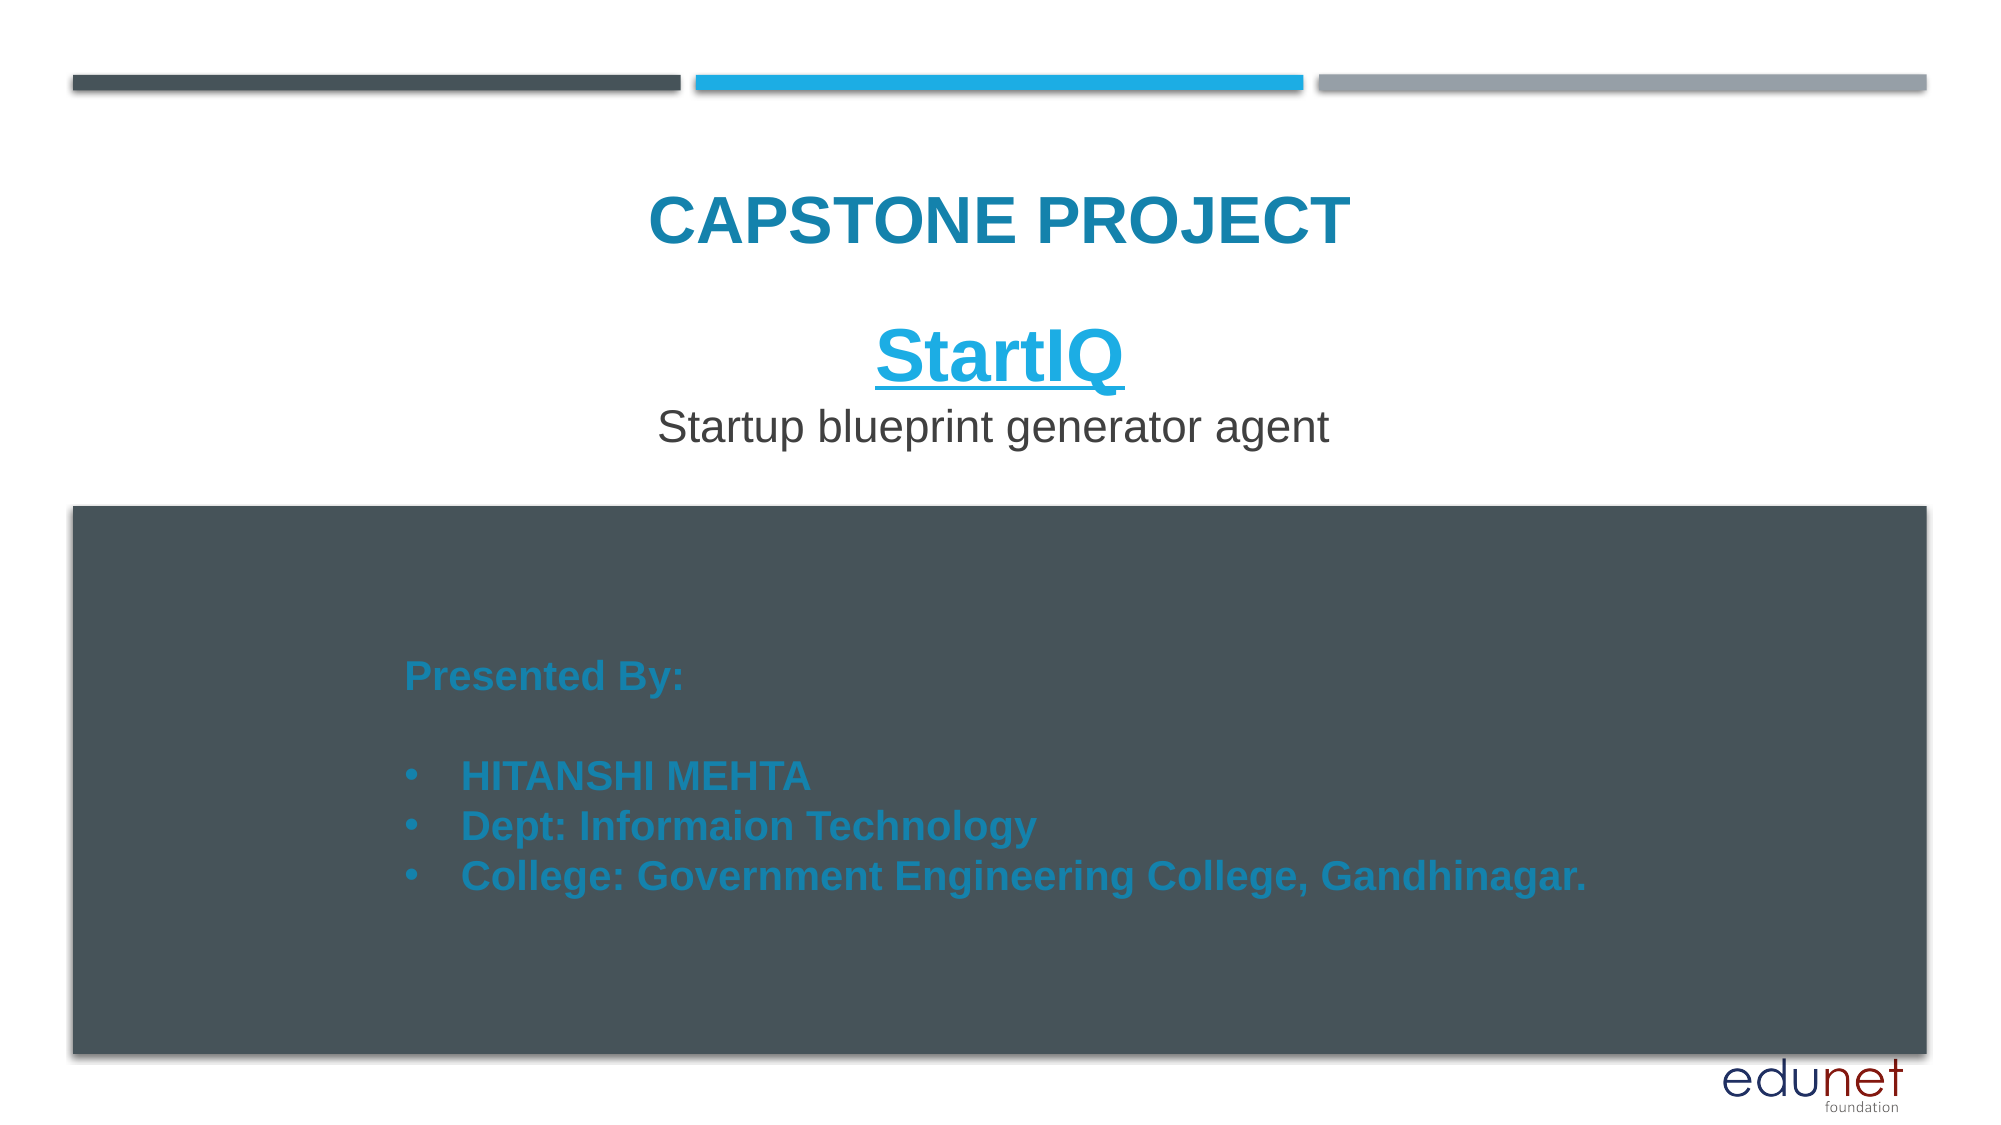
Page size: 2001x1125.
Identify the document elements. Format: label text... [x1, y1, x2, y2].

title StartIQ Startup blueprint generator agent [249, 298, 1750, 460]
text_box Presented By: HITANSHI MEHTA Dept: Informaion Technology College: Government Engineering College, Gandhinagar. [389, 641, 1699, 957]
picture [1719, 1056, 1905, 1116]
text_box CAPSTONE PROJECT [0, 169, 2000, 265]
